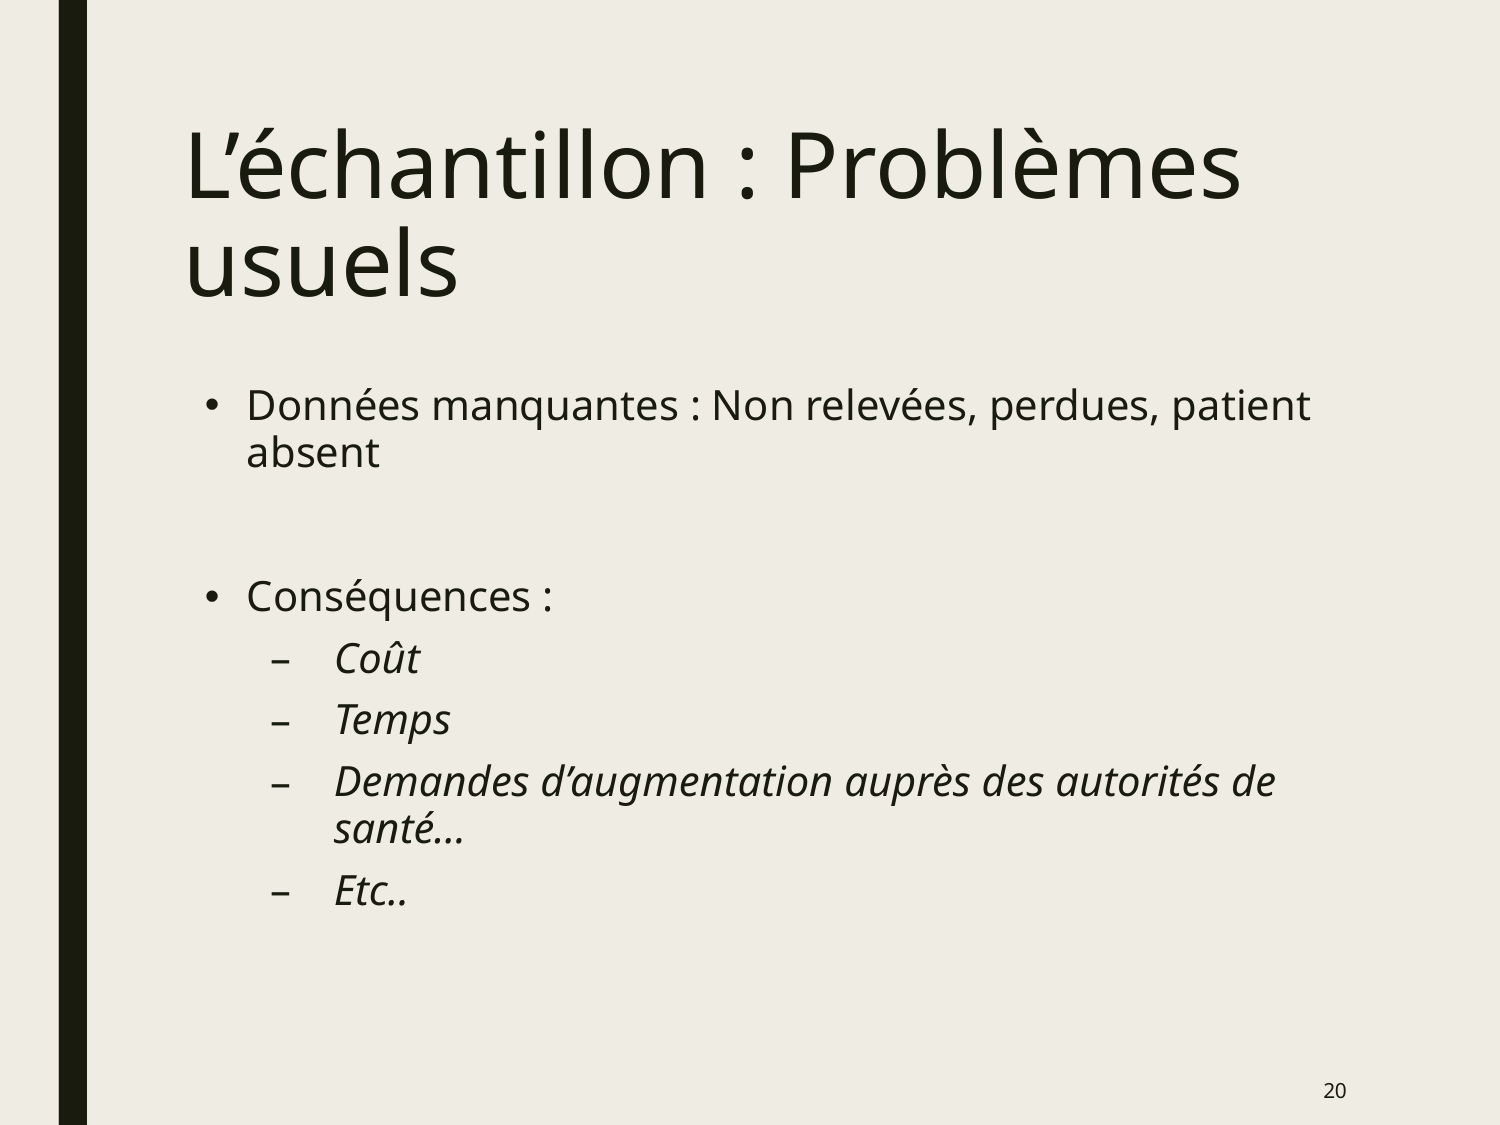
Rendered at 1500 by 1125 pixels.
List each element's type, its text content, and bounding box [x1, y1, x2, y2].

title L’échantillon : Problèmes usuels [168, 112, 1351, 357]
slide_number 20 [1165, 1058, 1362, 1125]
list Données manquantes : Non relevées, perdues, patient absent Conséquences : Coût Temps Demandes d’augmentation auprès des autorités de santé… Etc.. [168, 375, 1351, 963]
